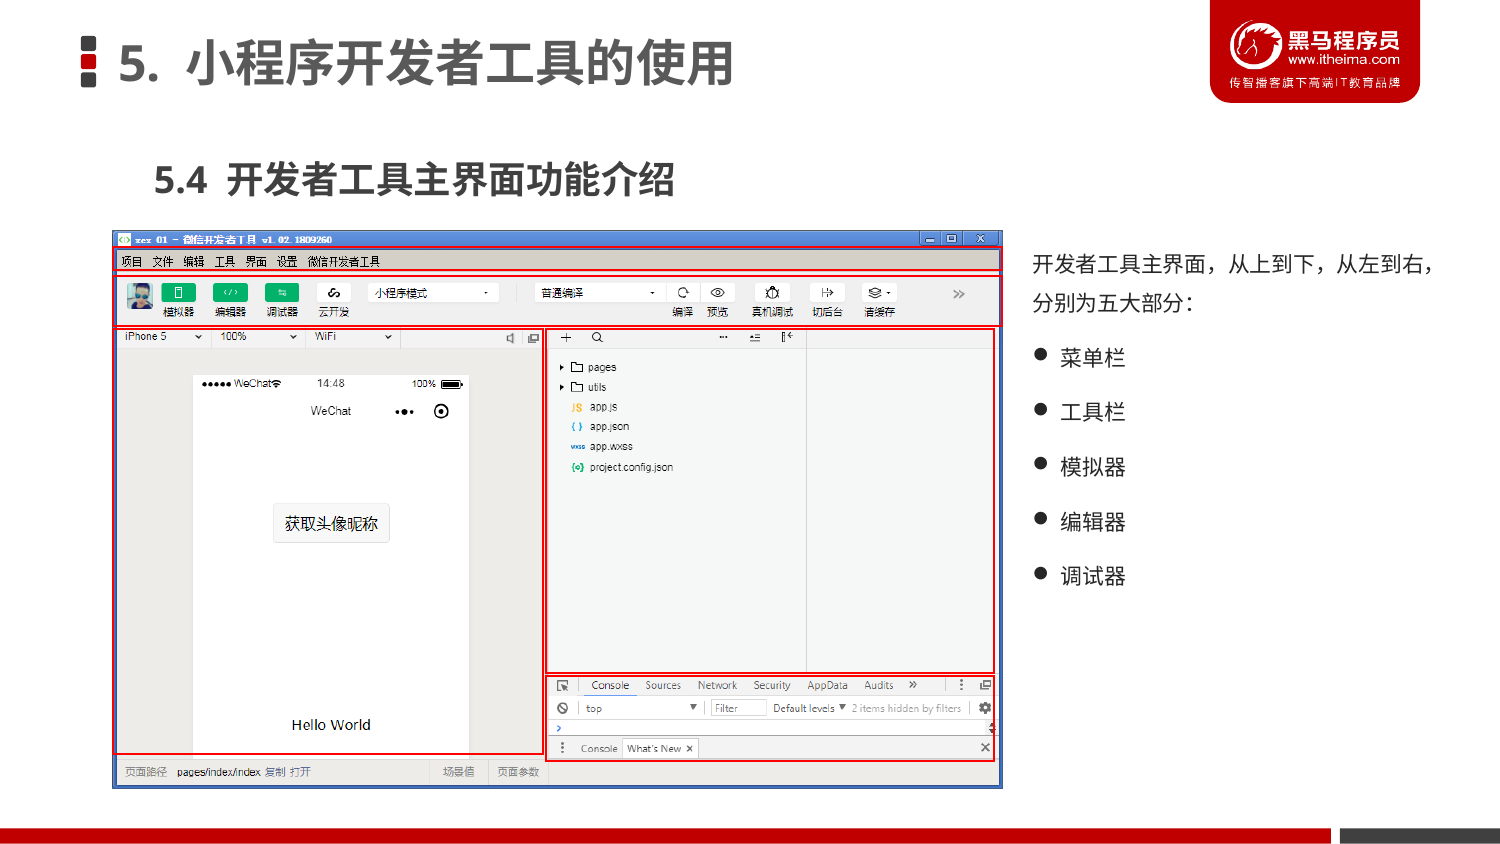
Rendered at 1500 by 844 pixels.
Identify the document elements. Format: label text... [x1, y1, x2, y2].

title 5. 小程序开发者工具的使用 [103, 0, 1209, 130]
list 5.4 开发者工具主界面功能介绍 [139, 153, 1204, 243]
picture [112, 230, 1003, 789]
list 开发者工具主界面，从上到下，从左到右，分别为五大部分： 菜单栏 工具栏 模拟器 编辑器 调试器 [1017, 230, 1460, 754]
picture [1211, 11, 1419, 97]
